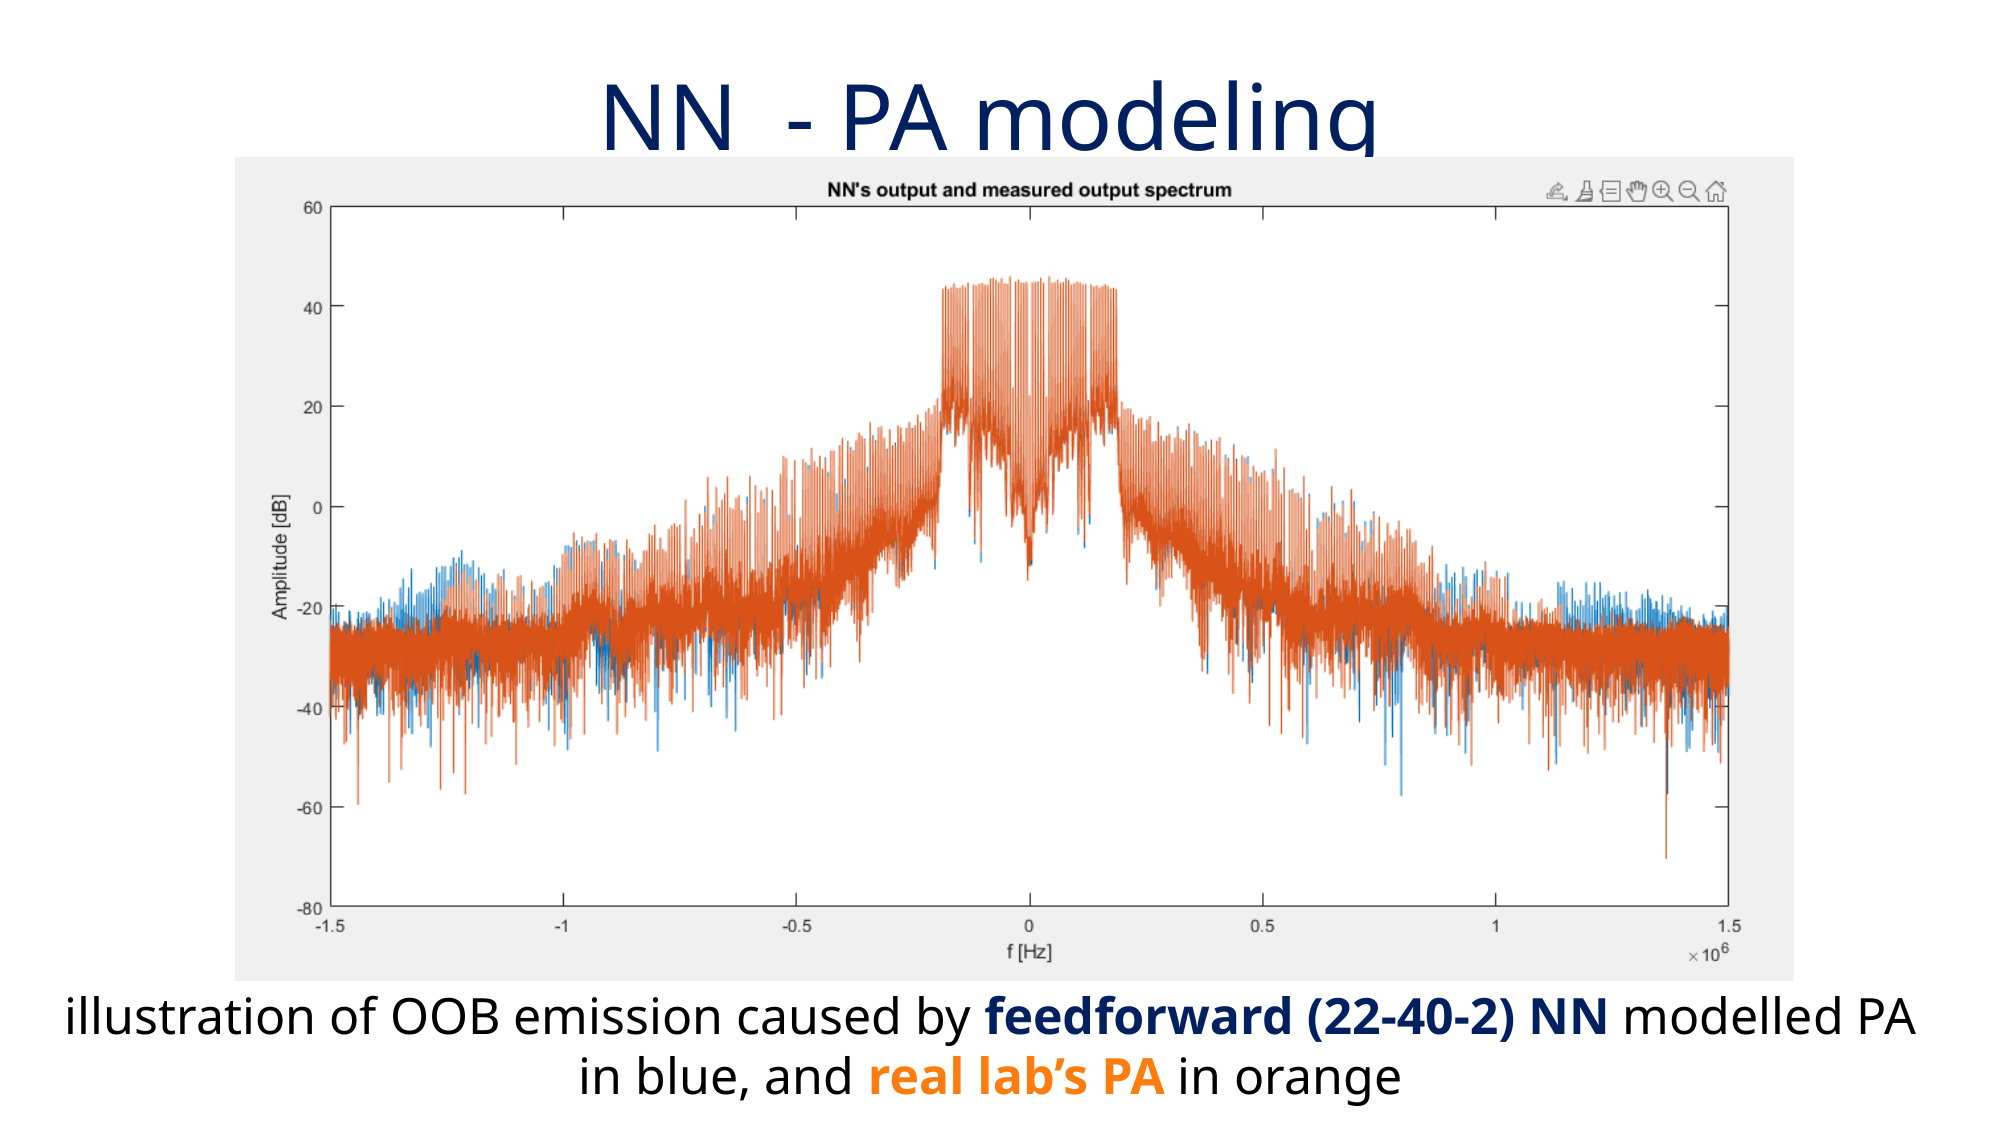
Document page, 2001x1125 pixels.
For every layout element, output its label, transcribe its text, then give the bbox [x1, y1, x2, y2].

picture [235, 157, 1794, 981]
text_box illustration of OOB emission caused by feedforward (22-40-2) NN modelled PA in blue, and real lab’s PA in orange [47, 977, 1935, 1112]
text_box NN - PA modeling [90, 63, 1891, 252]
